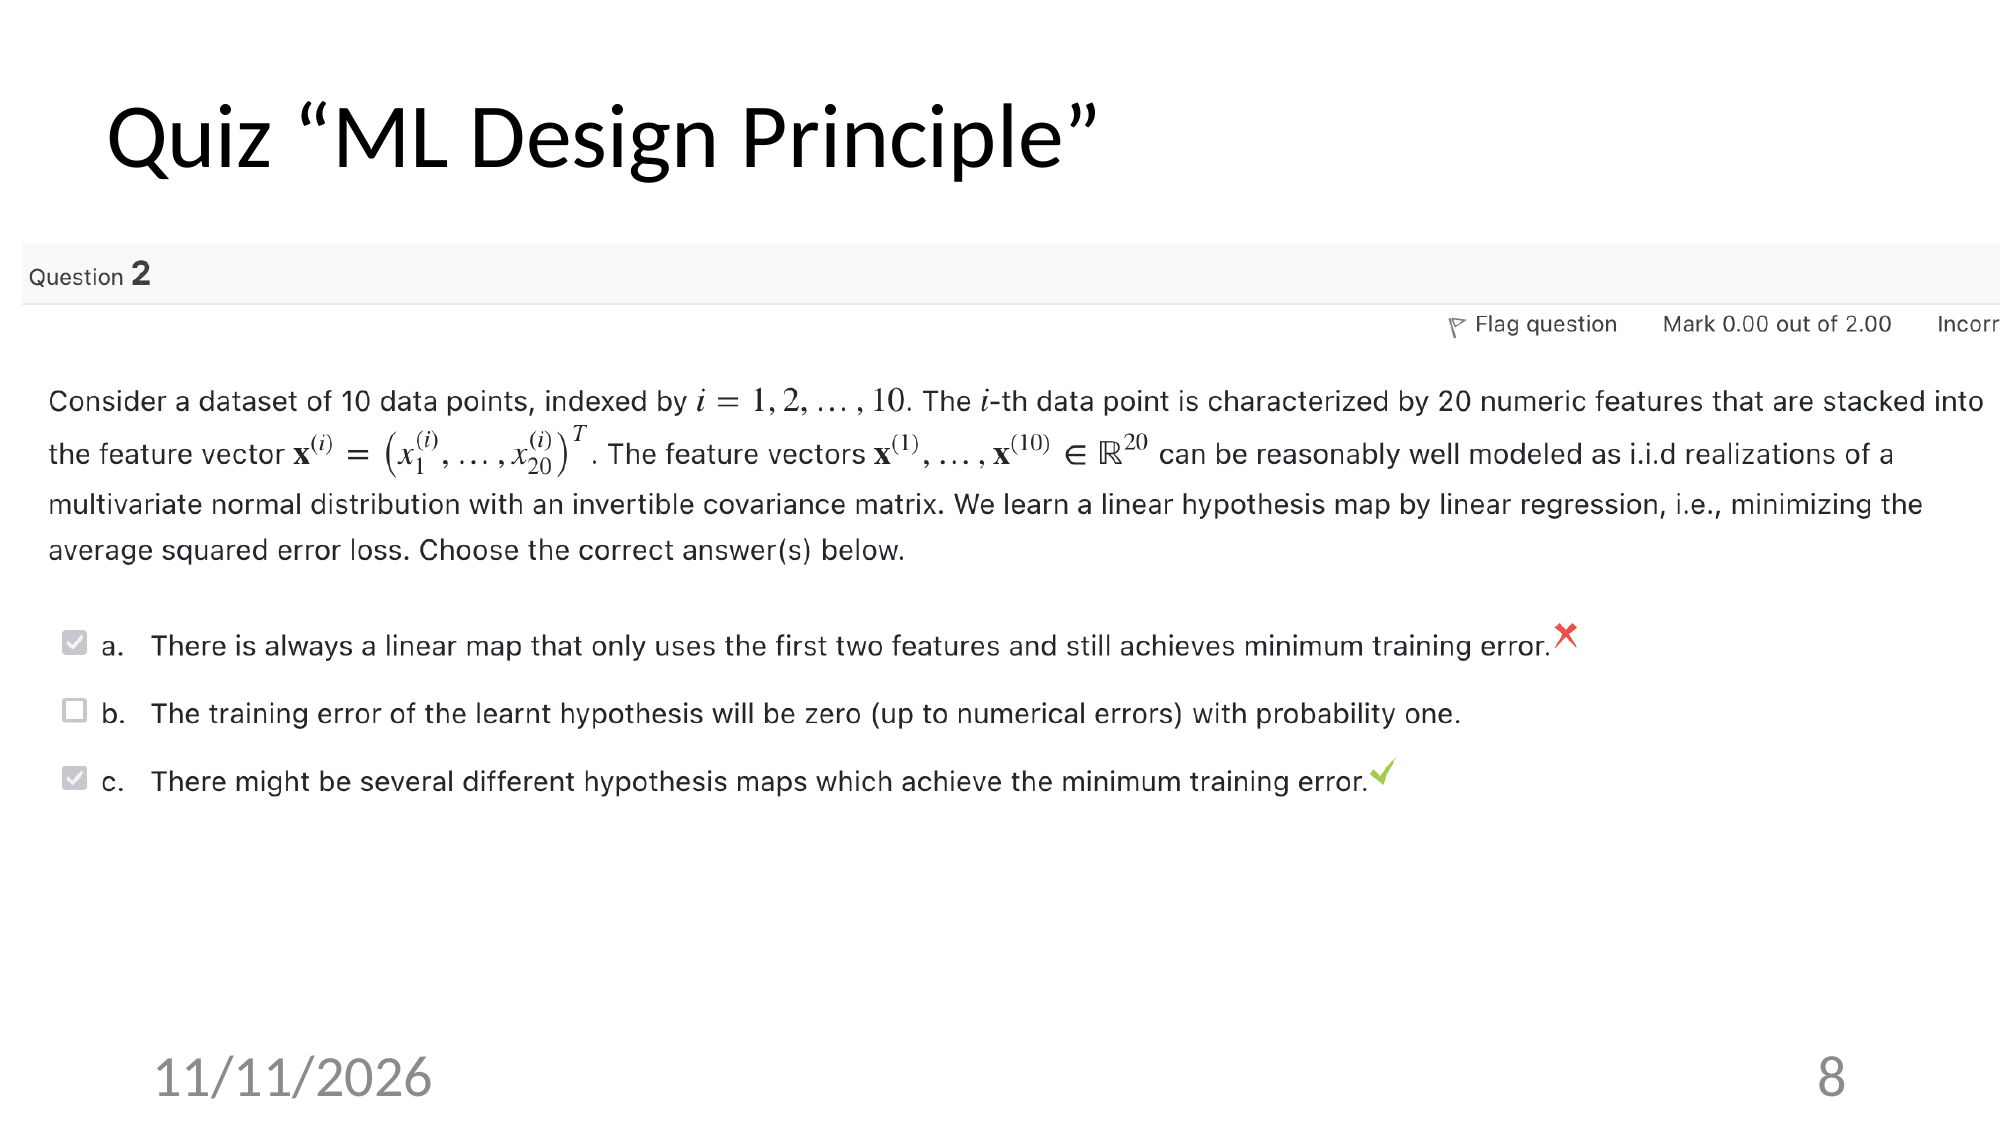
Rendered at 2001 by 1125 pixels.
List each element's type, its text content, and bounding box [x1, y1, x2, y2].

text_box Quiz “ML Design Principle” [91, 68, 1119, 194]
slide_number 8 [1412, 1042, 1863, 1103]
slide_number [137, 1042, 588, 1103]
picture [22, 243, 2000, 810]
